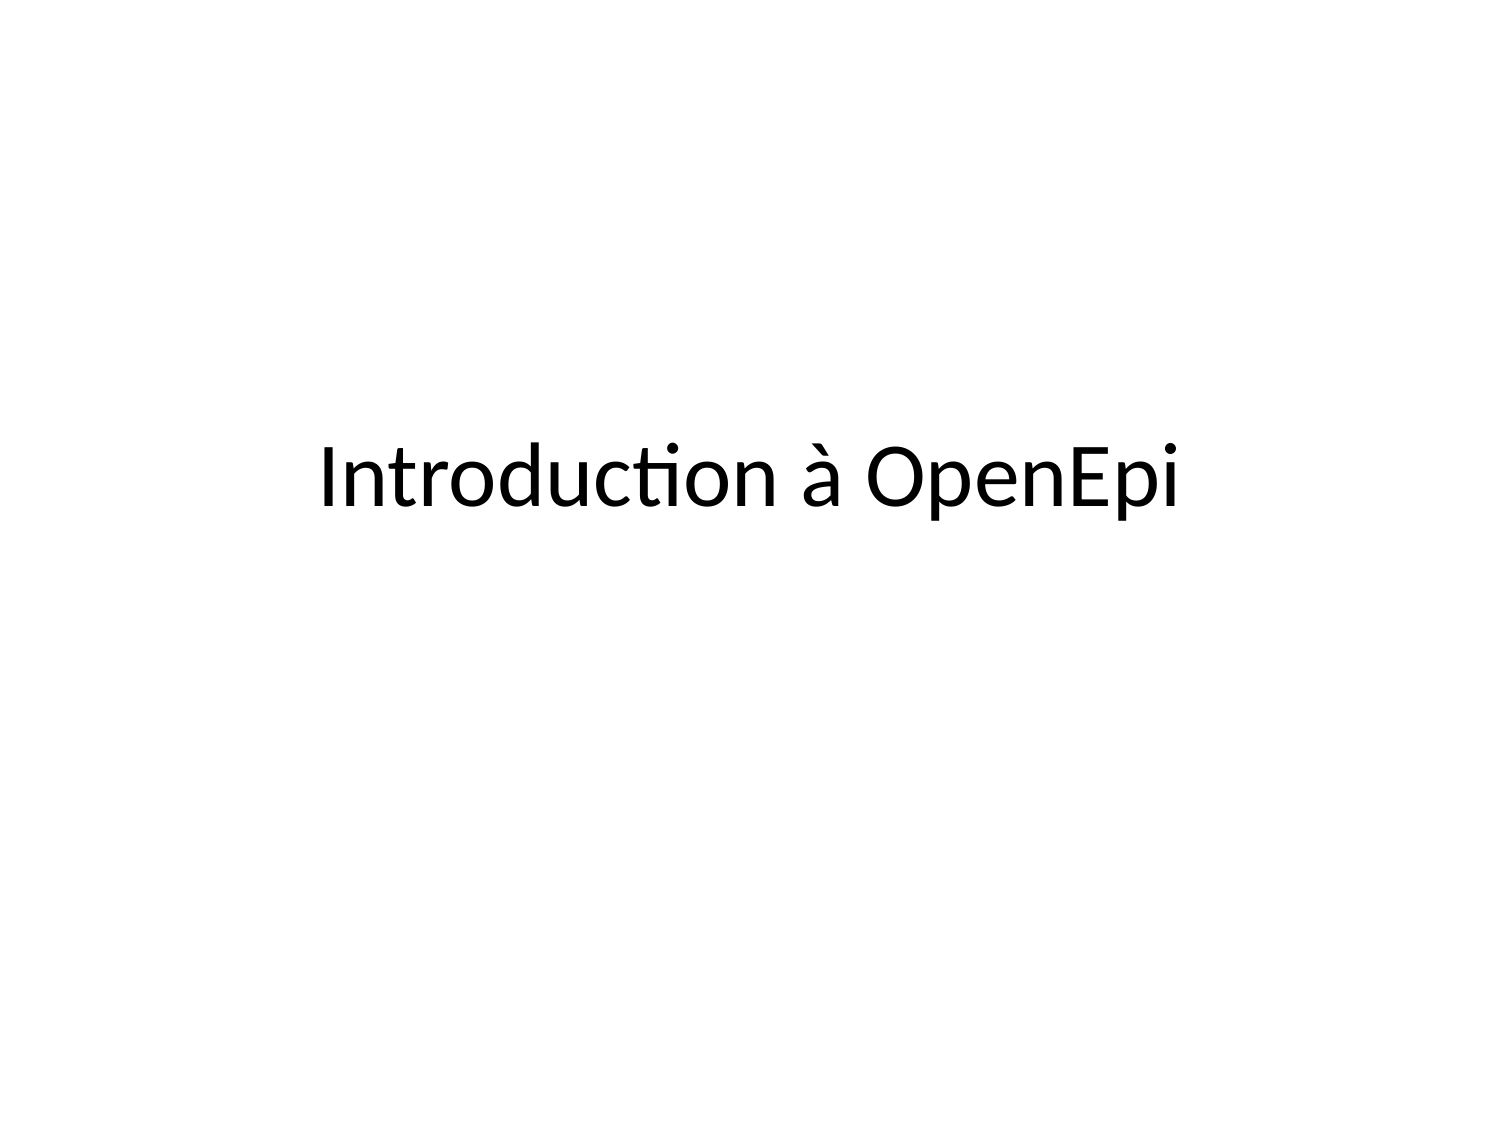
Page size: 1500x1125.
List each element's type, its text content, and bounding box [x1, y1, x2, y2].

title Introduction à OpenEpi [112, 349, 1388, 591]
